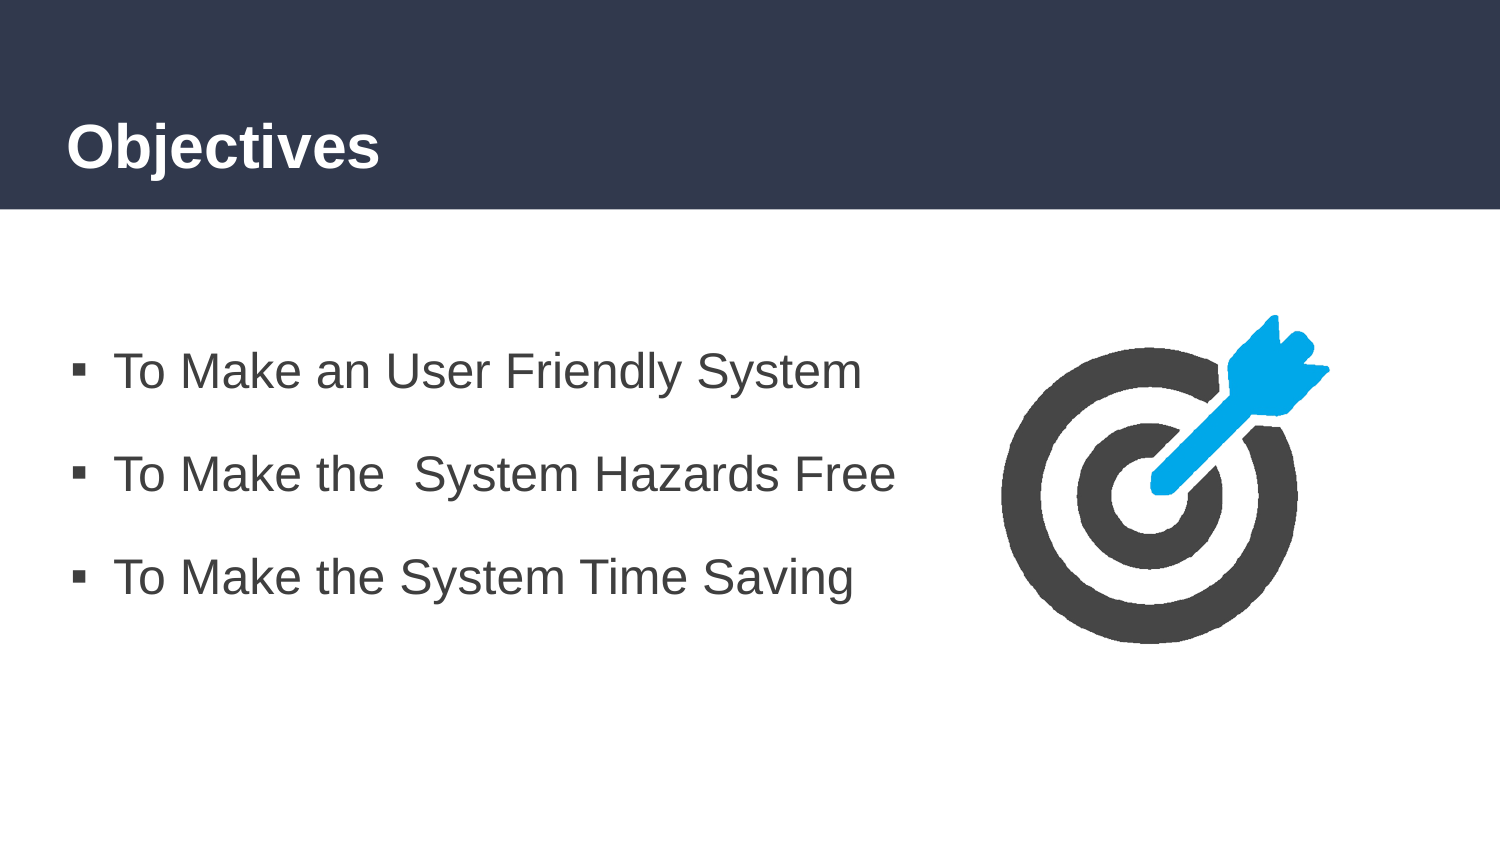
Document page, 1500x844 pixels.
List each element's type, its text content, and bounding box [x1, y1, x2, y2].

picture [882, 287, 1450, 672]
title To Make an User Friendly System To Make the System Hazards Free To Make the System Time Saving [51, 239, 1449, 803]
title Objectives [51, 53, 1449, 156]
